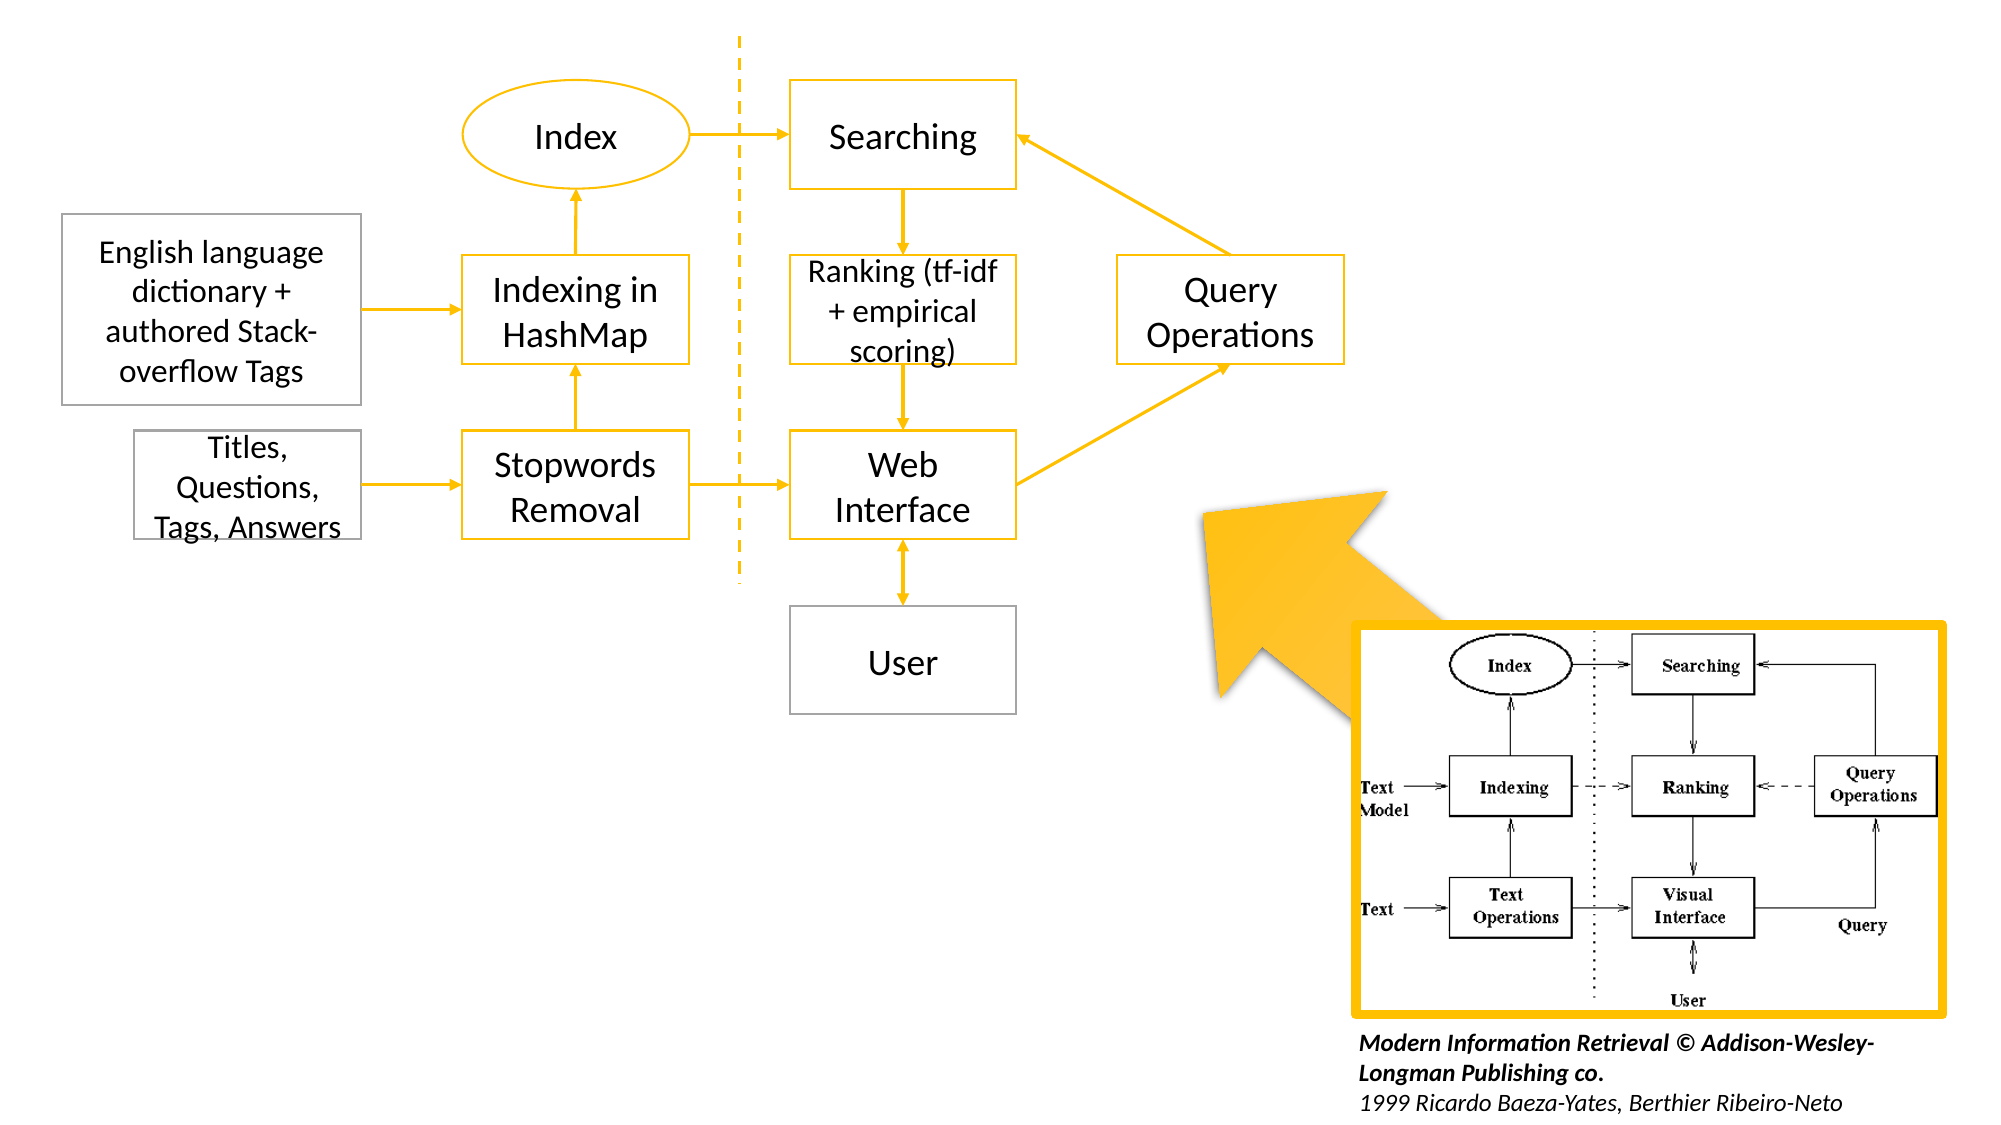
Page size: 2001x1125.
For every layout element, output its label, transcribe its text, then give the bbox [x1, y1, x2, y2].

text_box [1174, 461, 1938, 1010]
text_box Modern Information Retrieval © Addison-Wesley-Longman Publishing co. 1999 Ricardo Baeza-Yates, Berthier Ribeiro-Neto [1344, 1018, 1938, 1124]
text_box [62, 35, 1345, 715]
